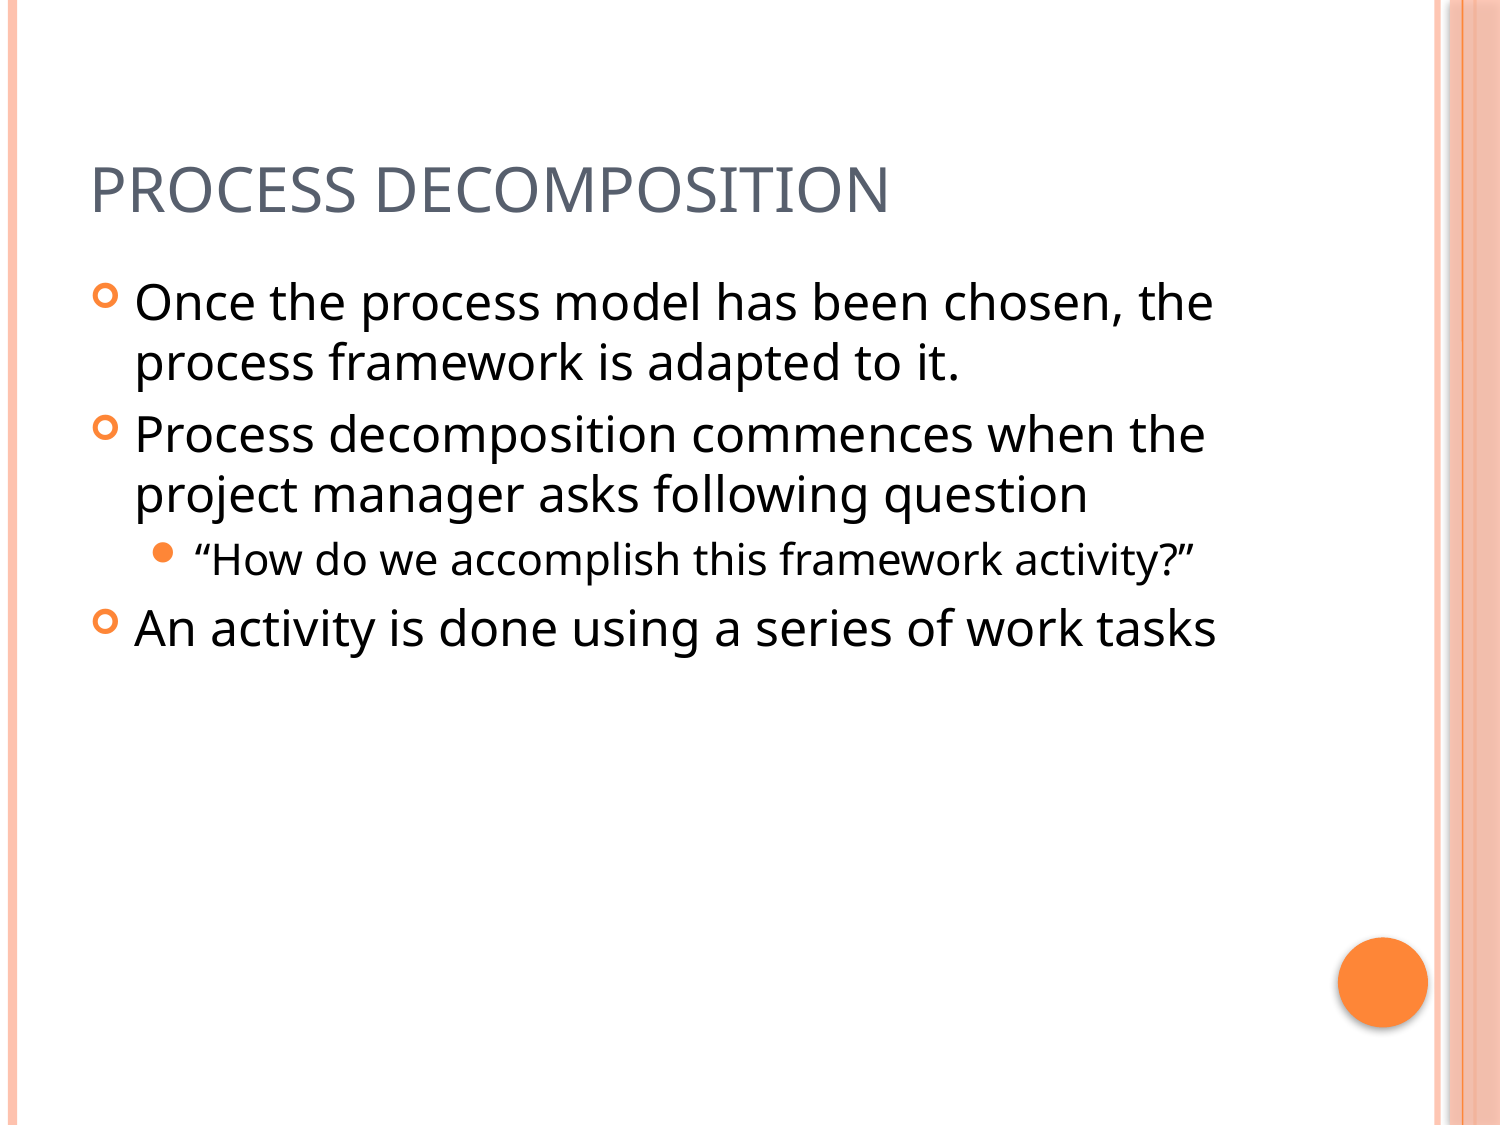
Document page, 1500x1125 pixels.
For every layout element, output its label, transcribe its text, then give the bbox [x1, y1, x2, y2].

list Once the process model has been chosen, the process framework is adapted to it. Process decomposition commences when the project manager asks following question “How do we accomplish this framework activity?” An activity is done using a series of work tasks [75, 262, 1300, 1062]
title Process decomposition [75, 45, 1300, 233]
slide_number [1333, 940, 1434, 1027]
